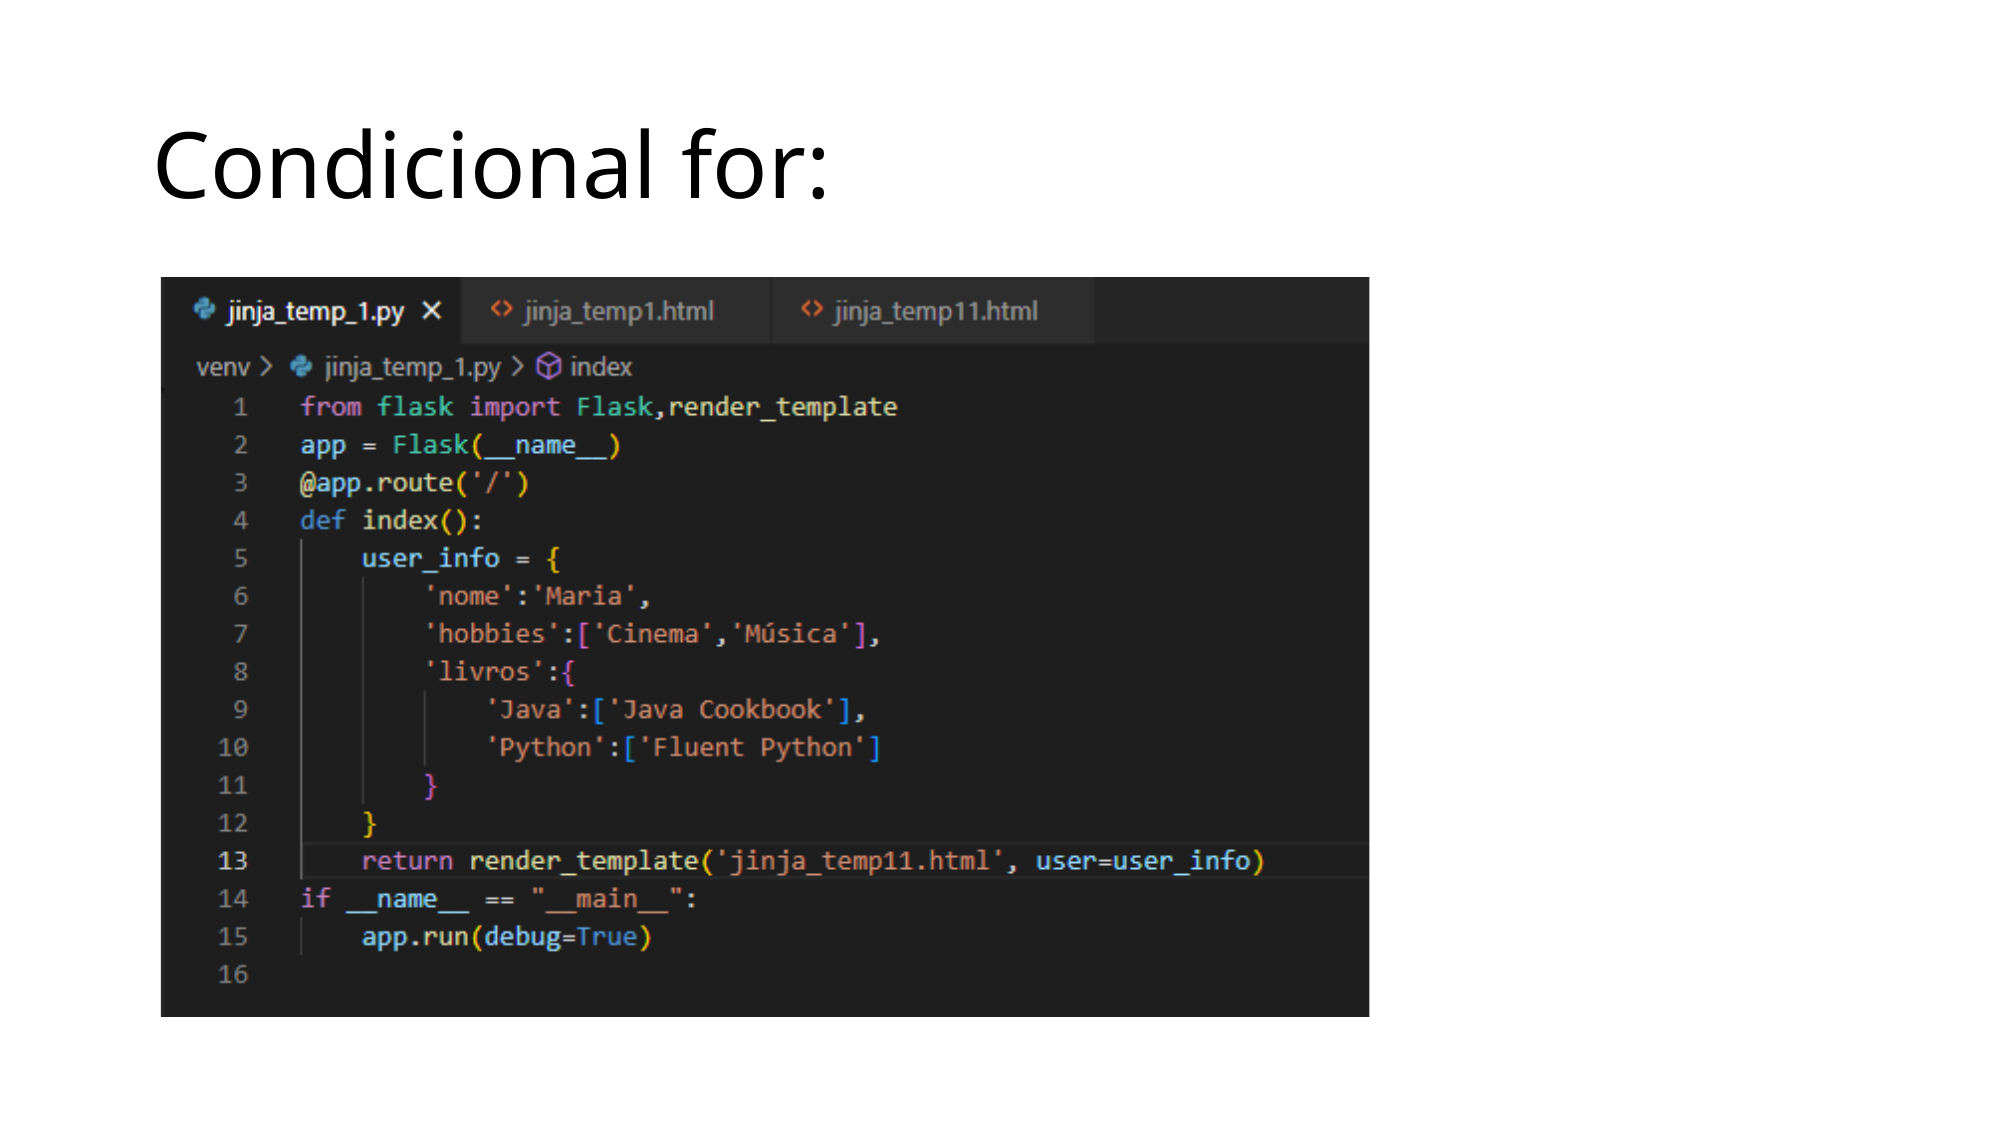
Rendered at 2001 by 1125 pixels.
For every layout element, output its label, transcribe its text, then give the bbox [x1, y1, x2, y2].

title Condicional for: [137, 59, 1863, 278]
picture [160, 277, 1370, 1017]
